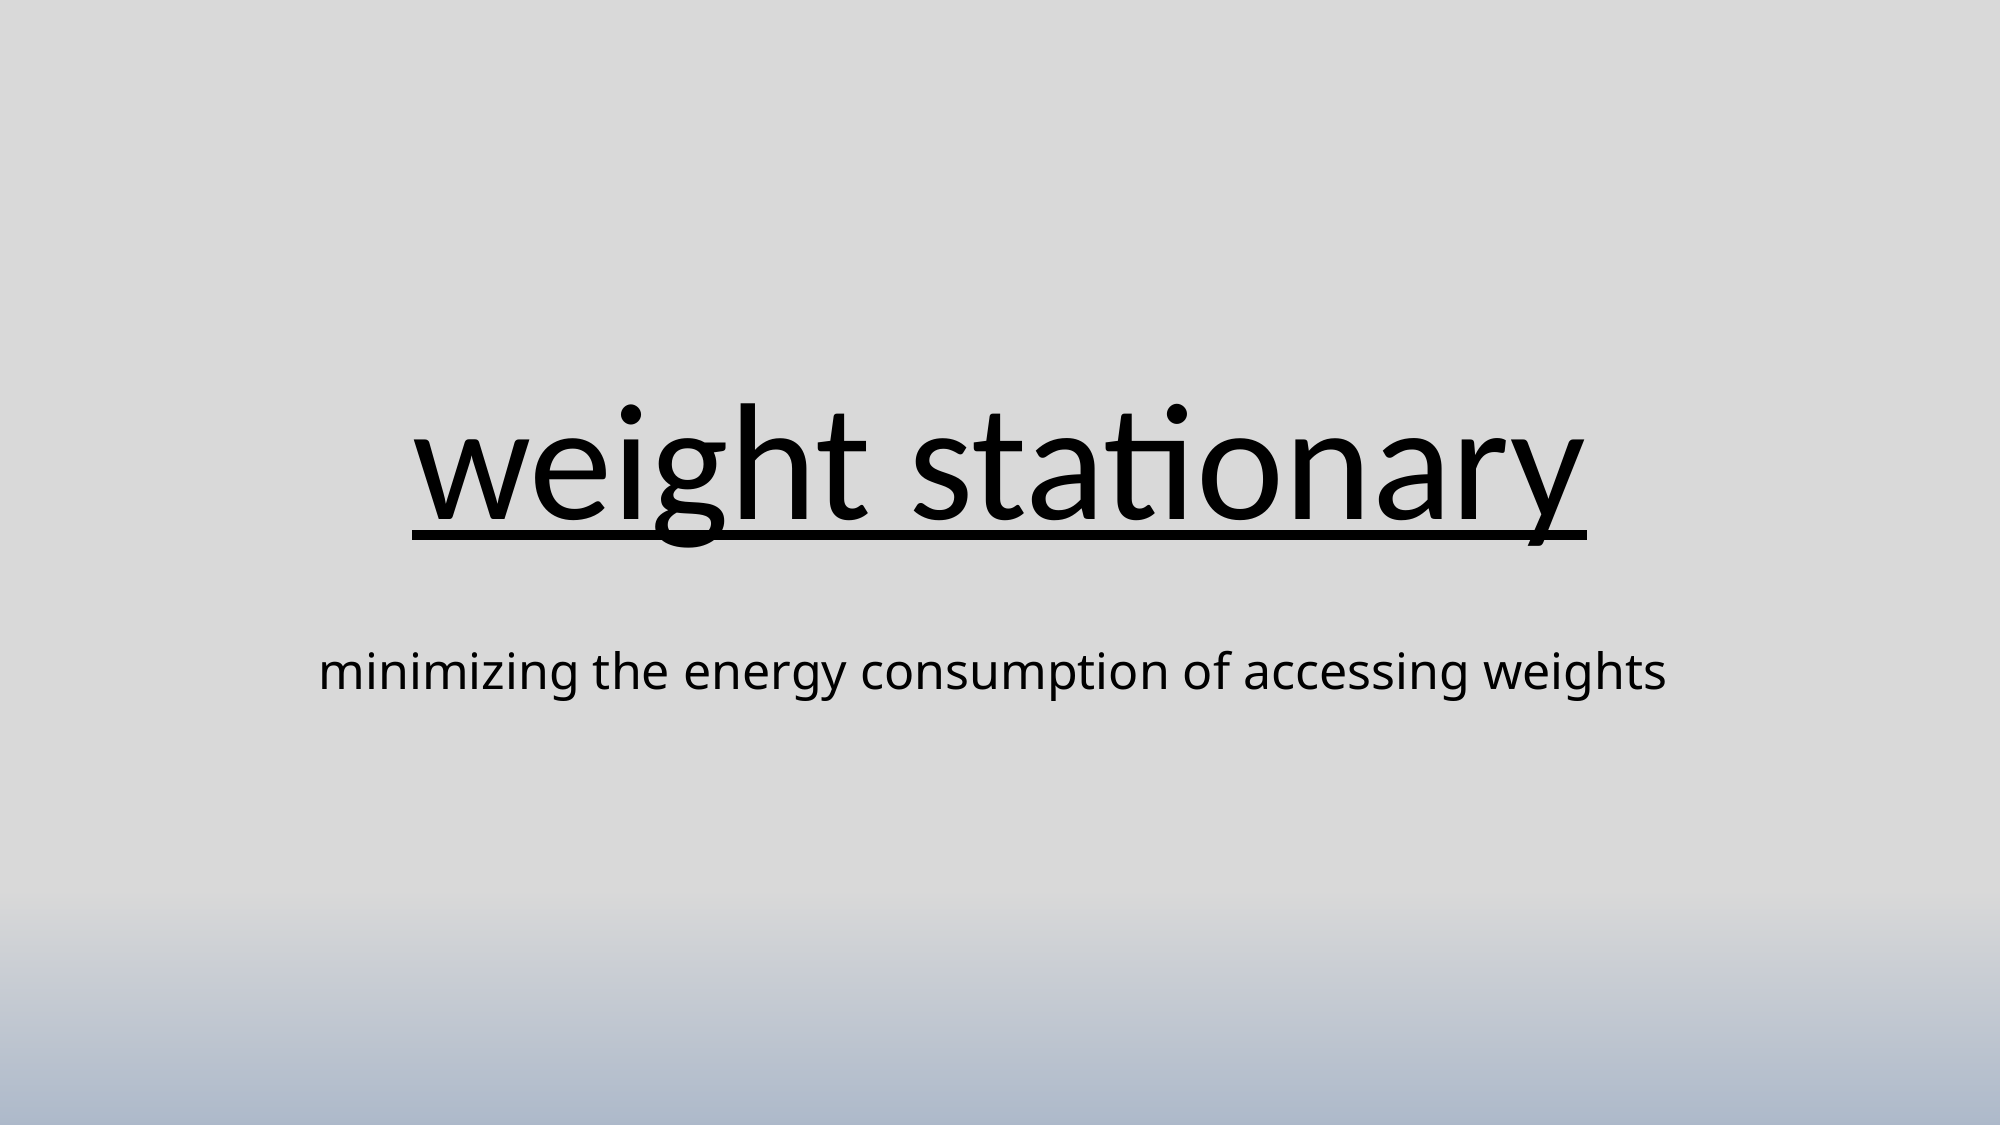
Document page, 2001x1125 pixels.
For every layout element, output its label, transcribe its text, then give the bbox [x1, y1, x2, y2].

text_box weight stationary [397, 345, 1603, 561]
text_box minimizing the energy consumption of accessing weights [303, 632, 1697, 707]
